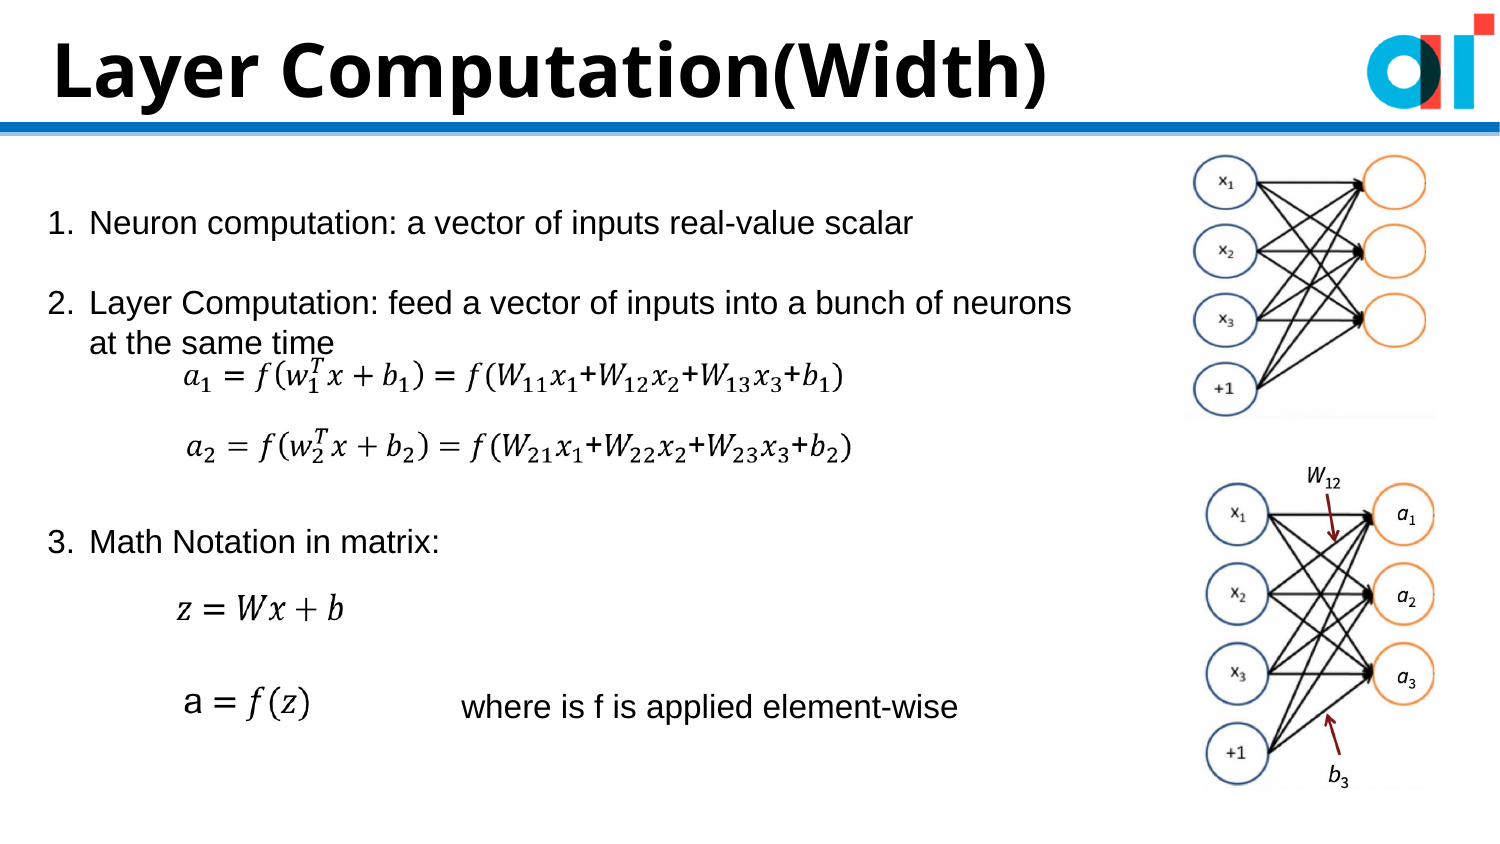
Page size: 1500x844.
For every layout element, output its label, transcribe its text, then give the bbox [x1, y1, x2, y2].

picture [1355, 0, 1500, 121]
text_box [159, 576, 363, 635]
text_box [171, 669, 325, 728]
picture [1202, 463, 1438, 792]
text_box [171, 347, 860, 398]
picture [1183, 152, 1438, 420]
text_box where is f is applied element-wise [449, 679, 1050, 718]
text_box Layer Computation(Width) [36, 11, 1156, 135]
text_box Neuron computation: a vector of inputs real-value scalar Layer Computation: feed a vector of inputs into a bunch of neurons at the same time Math Notation in matrix: [36, 168, 1086, 577]
text_box [174, 418, 875, 469]
